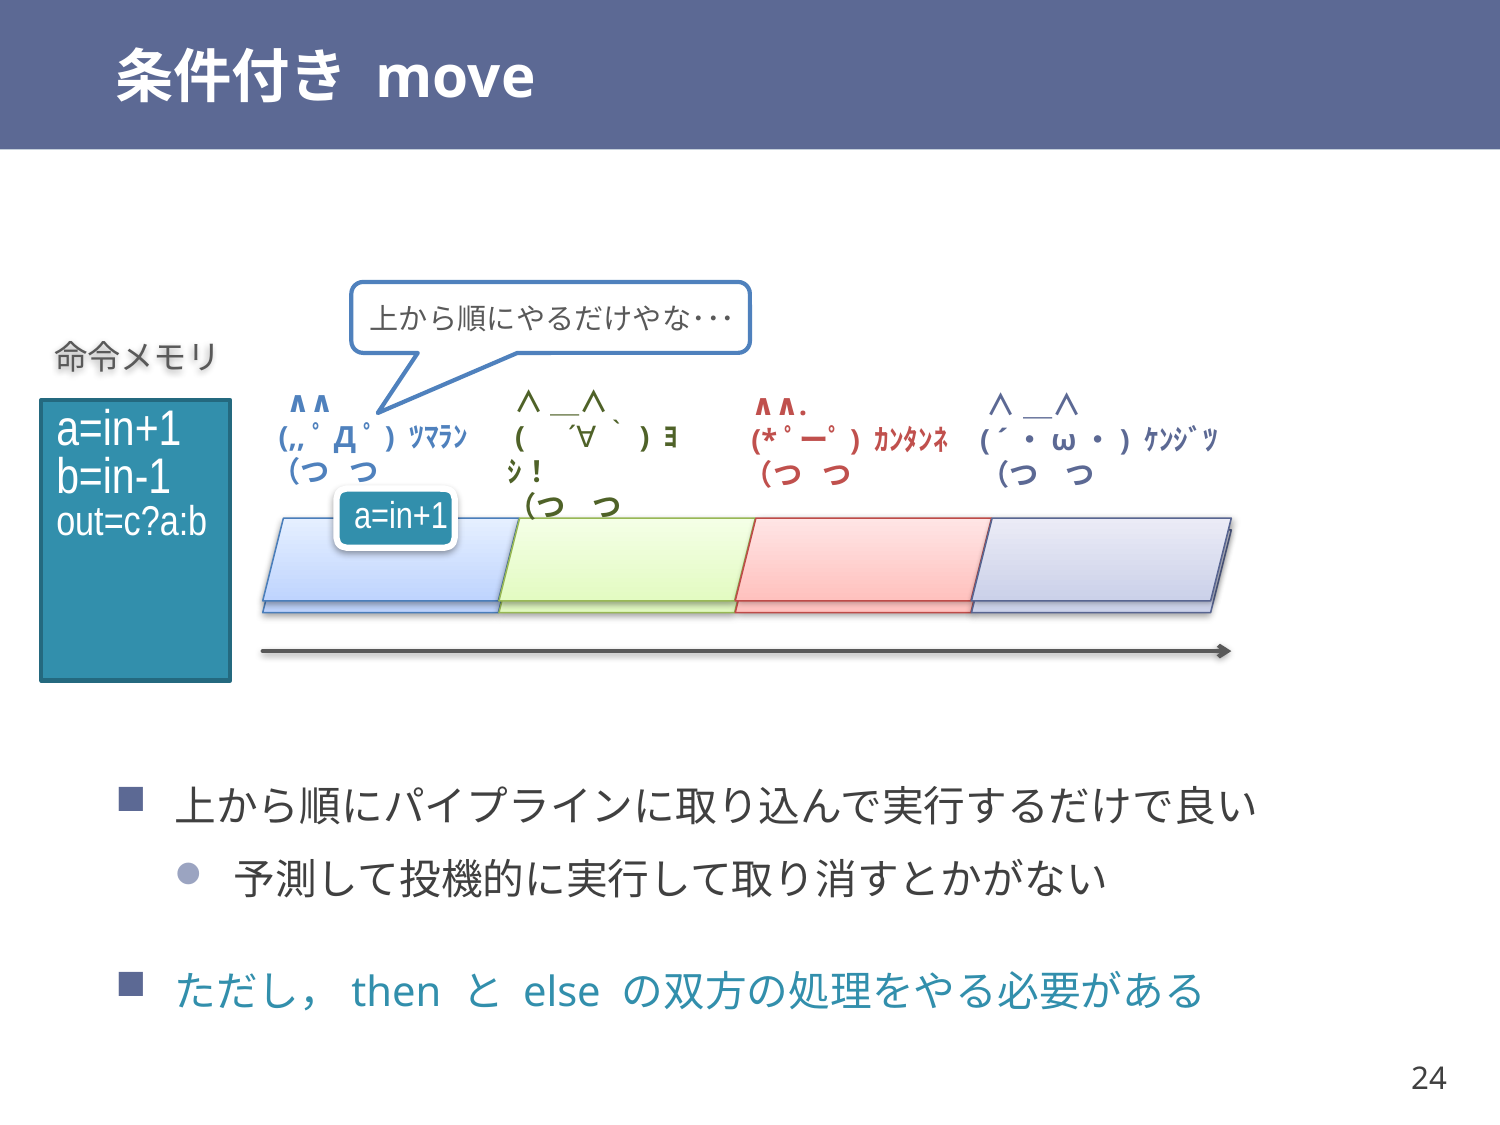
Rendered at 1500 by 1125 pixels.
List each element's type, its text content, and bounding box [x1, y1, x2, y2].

text_box a=in+1 [333, 485, 458, 516]
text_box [734, 517, 970, 613]
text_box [262, 517, 497, 613]
text_box 上から順にやるだけやな･･･ [349, 279, 753, 415]
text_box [971, 517, 1232, 613]
text_box ∧＿∧ ( ´・ω・) ｹﾝｼﾞﾂ （つ つ [965, 379, 1267, 499]
text_box ∧＿∧ ( ´∀｀) ﾖｼ！ （つ つ [492, 376, 736, 516]
text_box ∧∧. (*ﾟーﾟ) ｶﾝﾀﾝﾈ （つ つ [729, 379, 965, 499]
list 上から順にパイプラインに取り込んで実行するだけで良い 予測して投機的に実行して取り消すとかがない ただし，then と else の双方の処理をやる必要がある [100, 709, 1498, 1080]
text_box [498, 517, 733, 613]
text_box a=in+1 b=in-1 out=c?a:b [39, 398, 232, 683]
text_box ∧∧ (,,ﾟДﾟ) ﾂﾏﾗﾝ （つ つ [256, 376, 492, 496]
title 条件付き move [100, 0, 1500, 150]
text_box 命令メモリ [85, 311, 190, 401]
